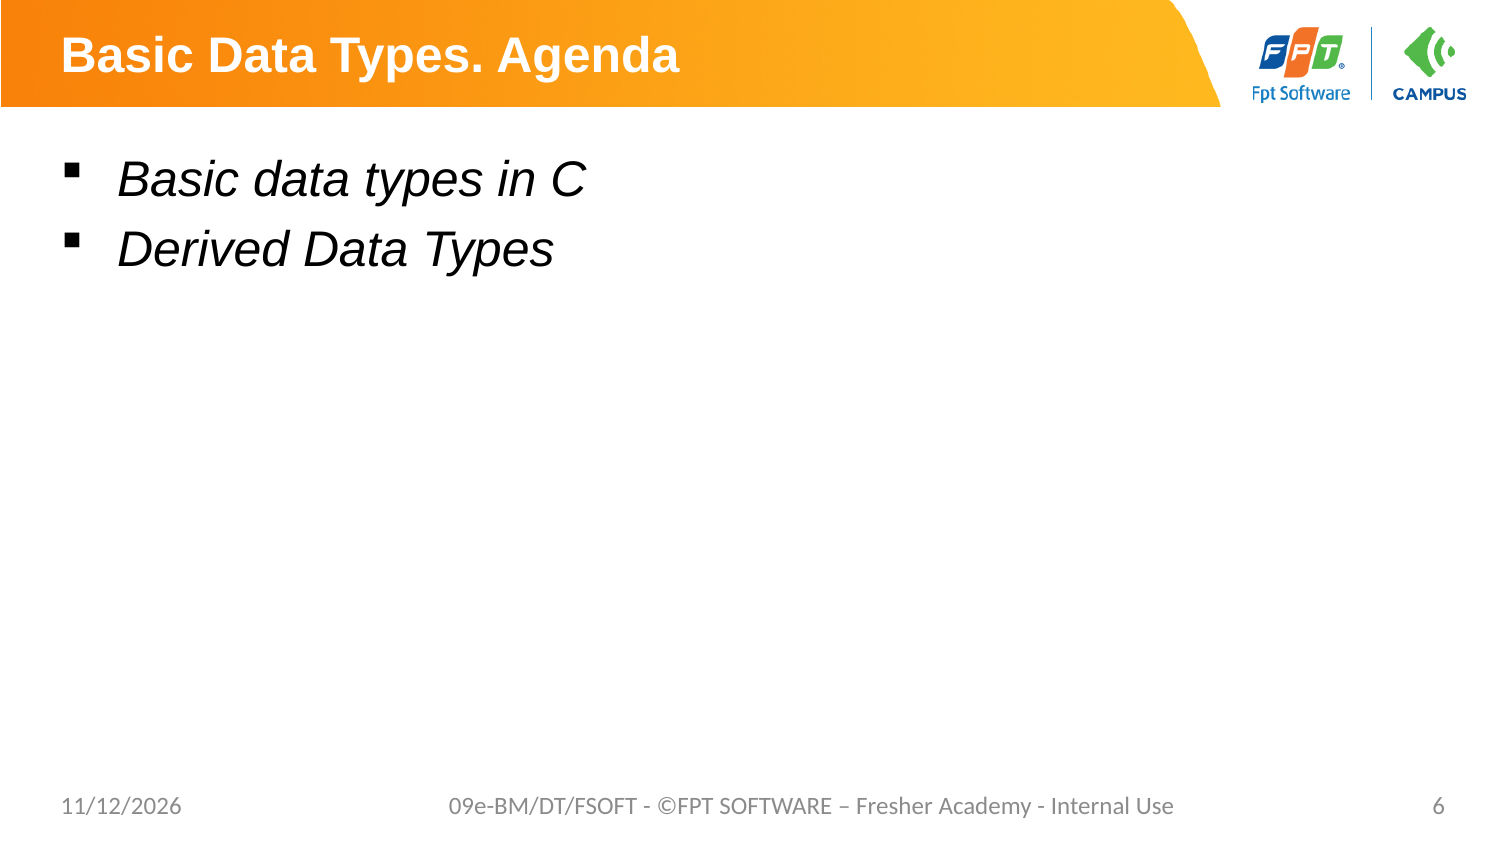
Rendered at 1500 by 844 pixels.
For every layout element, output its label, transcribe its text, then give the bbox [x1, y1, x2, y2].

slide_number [45, 782, 270, 827]
list Basic data types in C Derived Data Types [45, 139, 1461, 754]
footer 09e-BM/DT/FSOFT - ©FPT SOFTWARE – Fresher Academy - Internal Use [289, 782, 1335, 827]
slide_number 6 [1350, 782, 1461, 827]
picture [1, 0, 1499, 844]
title Basic Data Types. Agenda [45, 0, 1176, 106]
